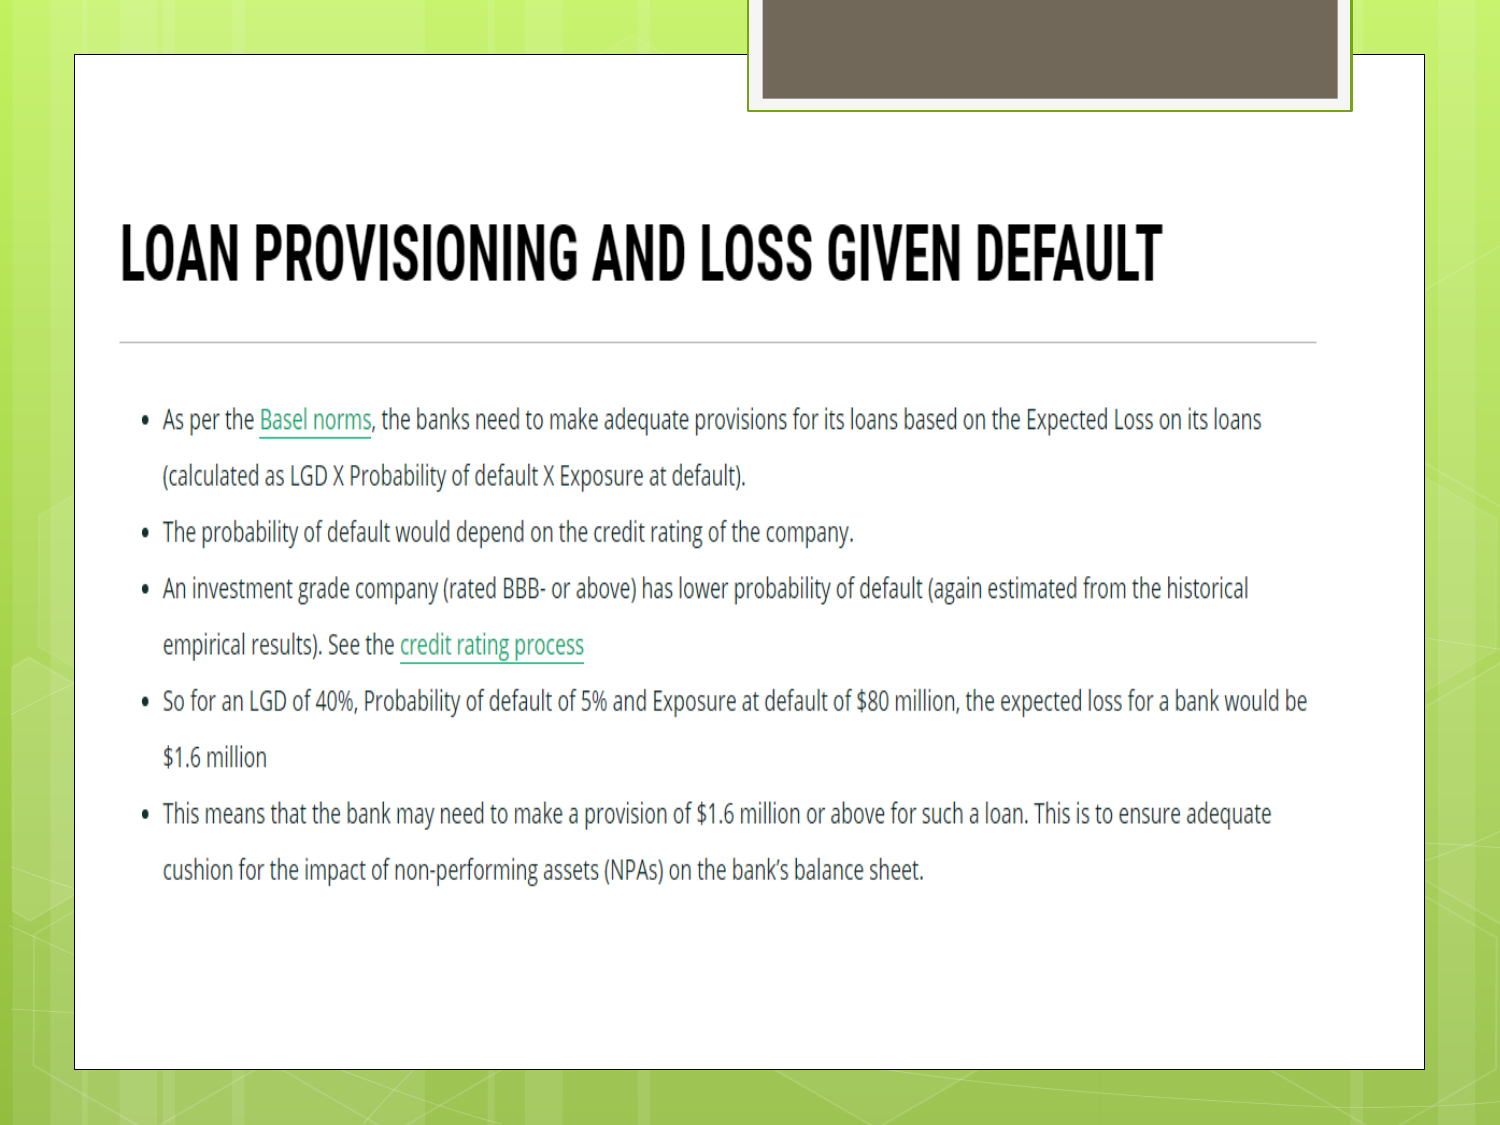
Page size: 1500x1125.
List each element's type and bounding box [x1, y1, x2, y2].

picture [99, 173, 1338, 952]
